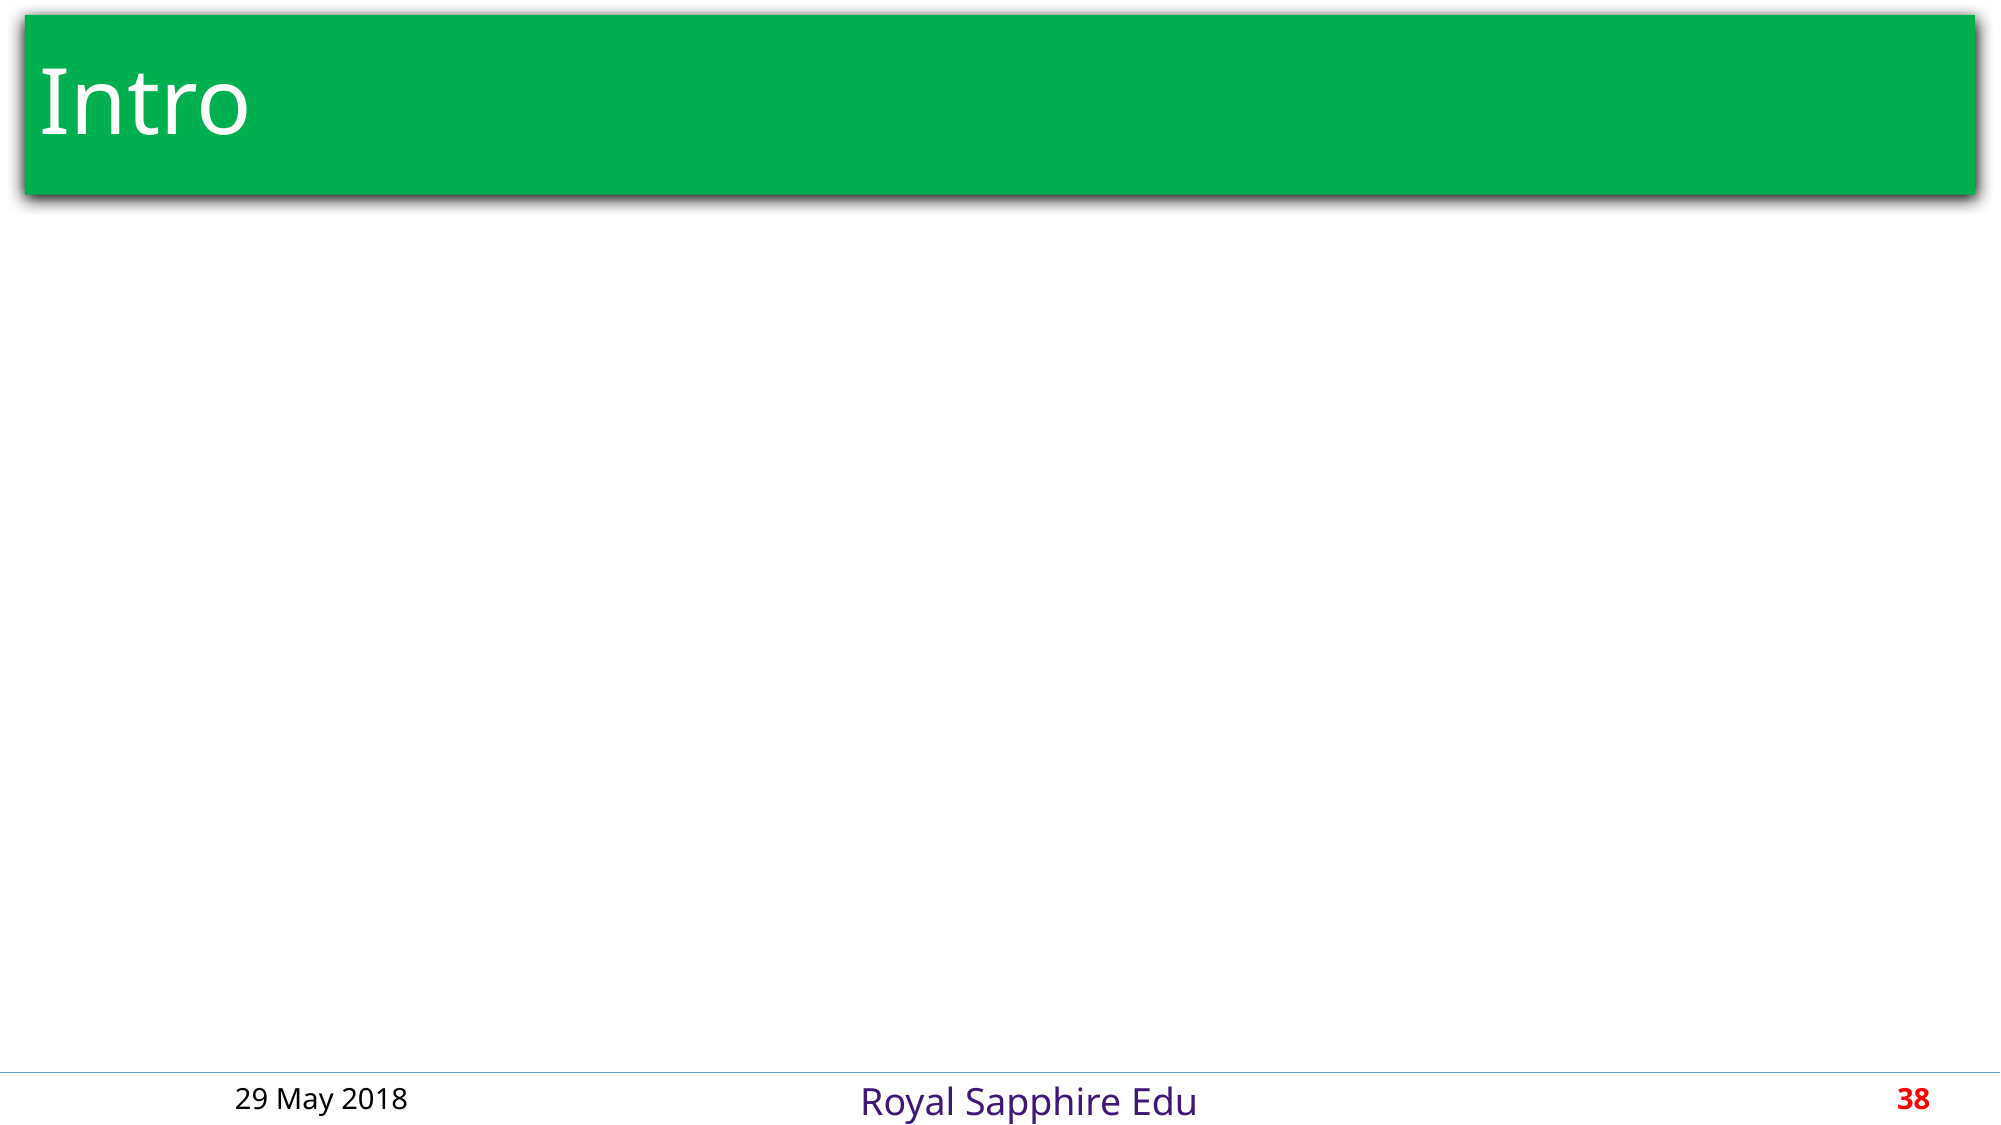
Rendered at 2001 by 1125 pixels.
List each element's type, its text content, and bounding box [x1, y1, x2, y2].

title Intro [24, 14, 1975, 195]
slide_number 38 [1495, 1072, 1946, 1115]
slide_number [220, 1072, 671, 1115]
